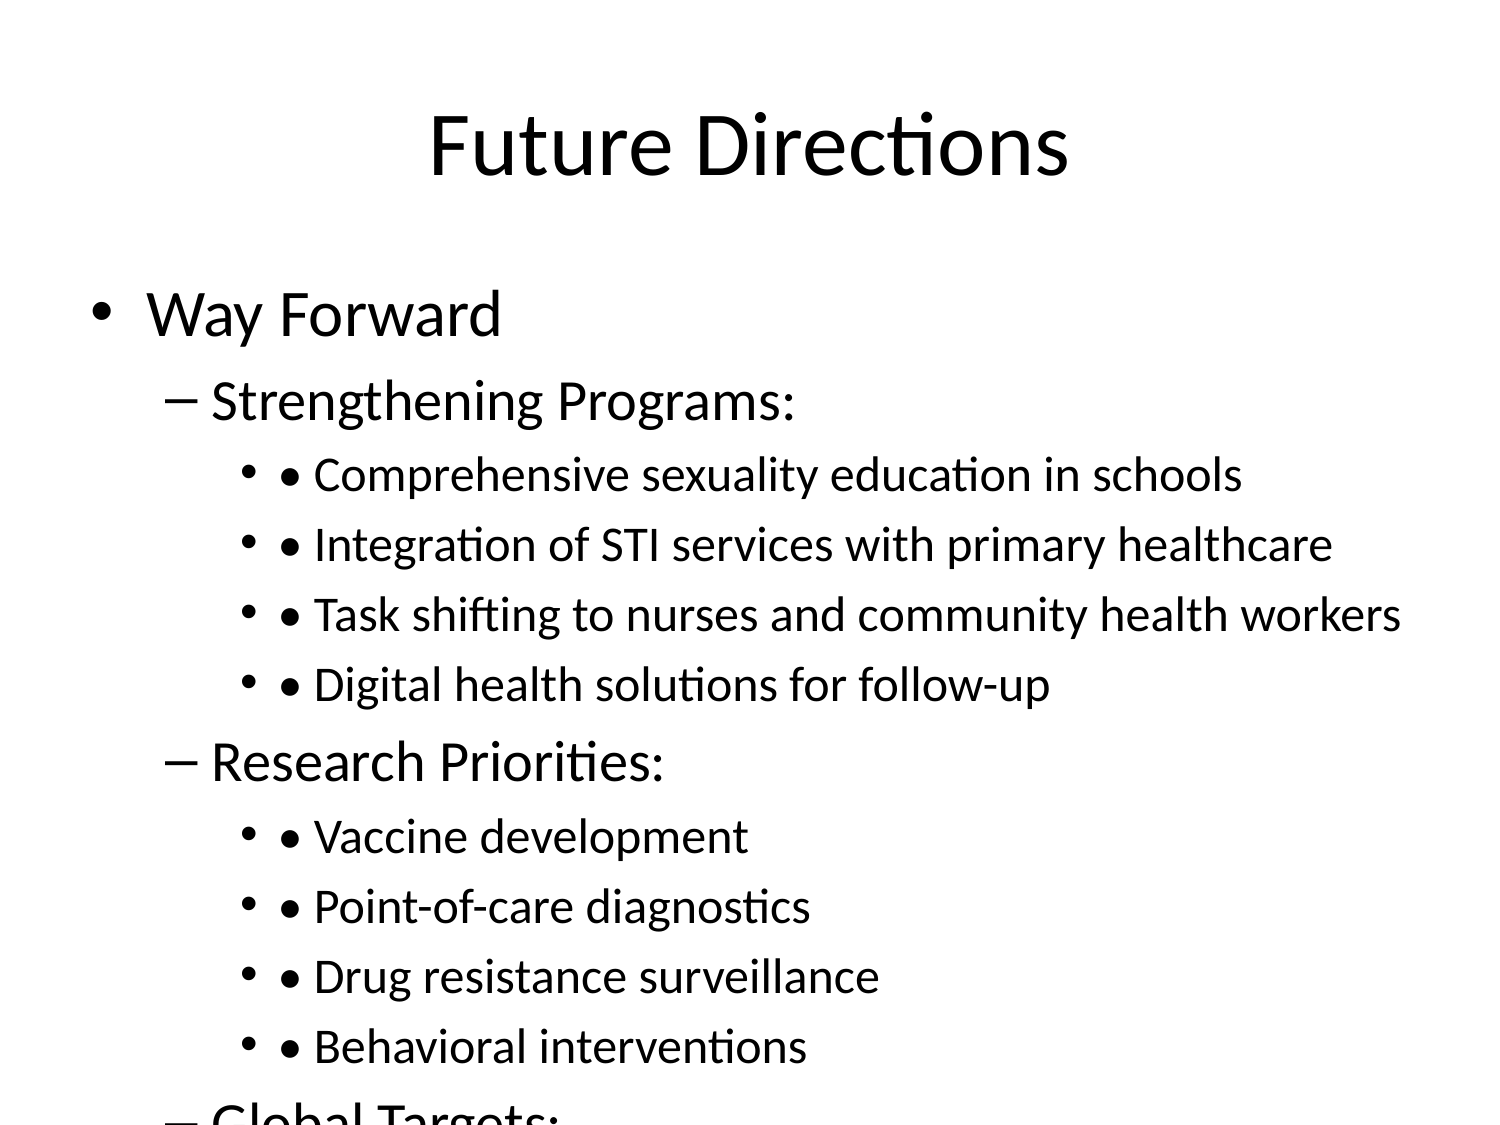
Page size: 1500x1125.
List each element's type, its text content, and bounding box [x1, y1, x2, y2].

list Way Forward Strengthening Programs: • Comprehensive sexuality education in schools • Integration of STI services with primary healthcare • Task shifting to nurses and community health workers • Digital health solutions for follow-up Research Priorities: • Vaccine development • Point-of-care diagnostics • Drug resistance surveillance • Behavioral interventions Global Targets: • 90% reduction in syphilis incidence by 2030 • Elimination of MTCT of HIV and syphilis • Improved access to STI services [75, 262, 1425, 1005]
title Future Directions [75, 45, 1425, 233]
